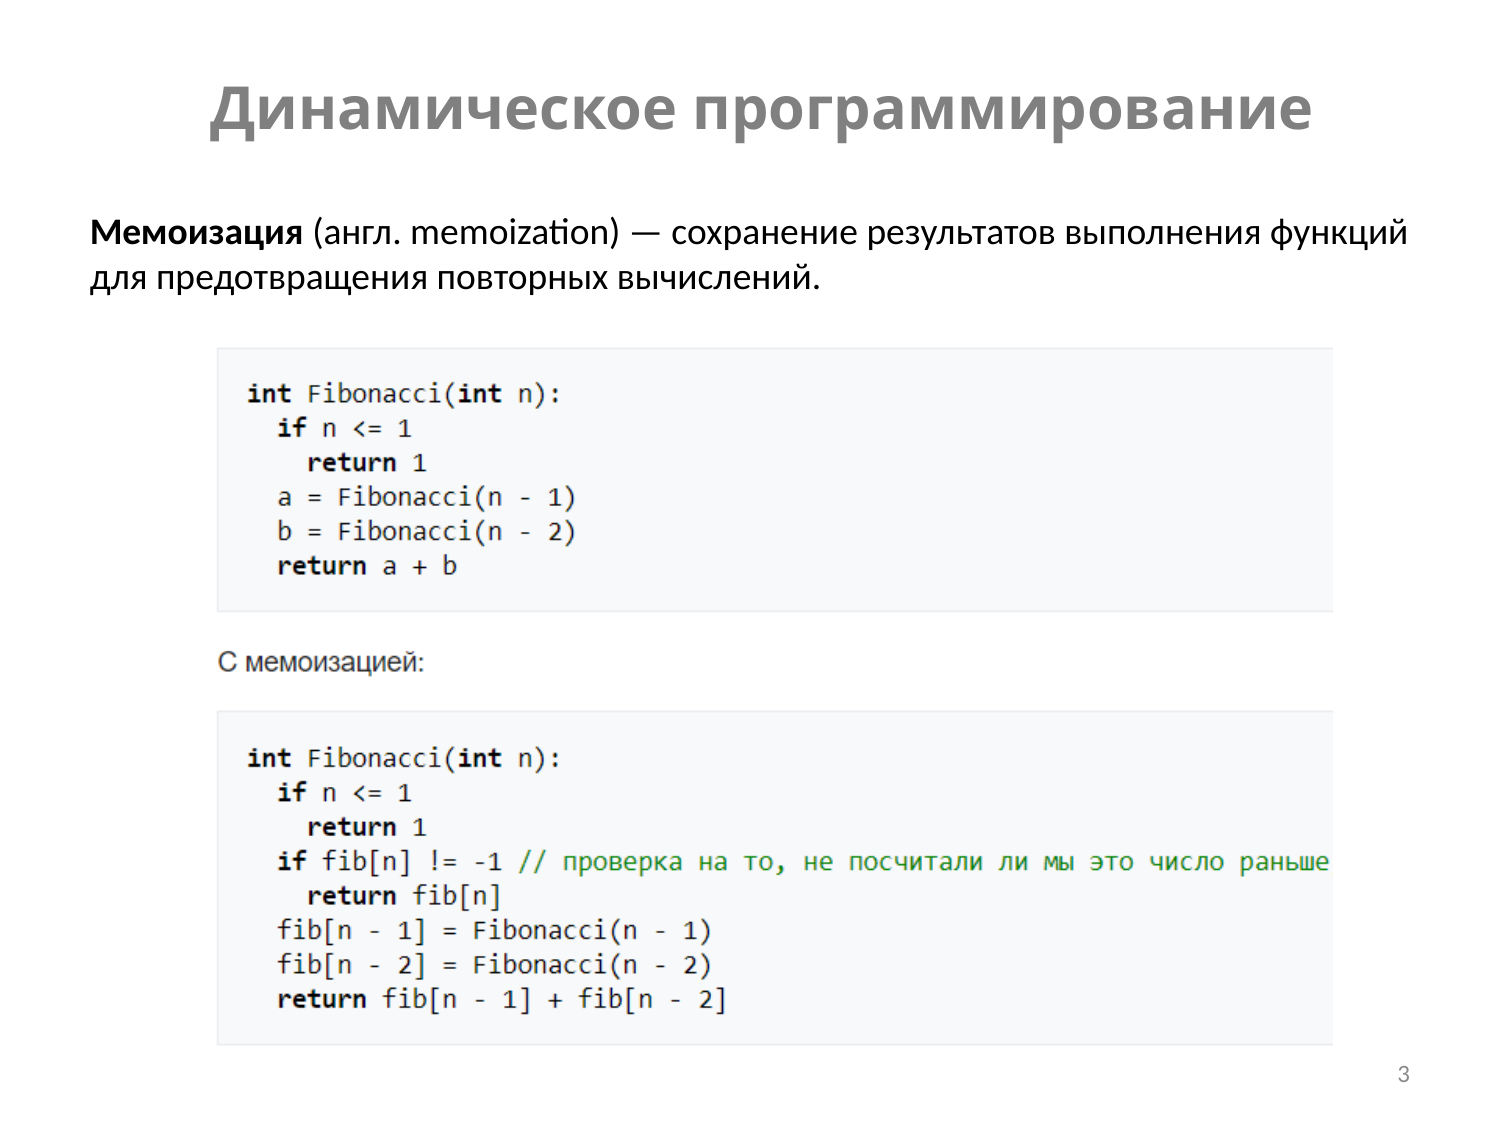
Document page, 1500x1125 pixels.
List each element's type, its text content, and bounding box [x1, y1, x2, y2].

text_box Динамическое программирование [150, 62, 1375, 150]
text_box Мемоизация (англ. memoization) — сохранение результатов выполнения функций для предотвращения повторных вычислений. [75, 199, 1463, 305]
picture [199, 337, 1333, 1066]
slide_number 3 [1074, 1042, 1425, 1103]
